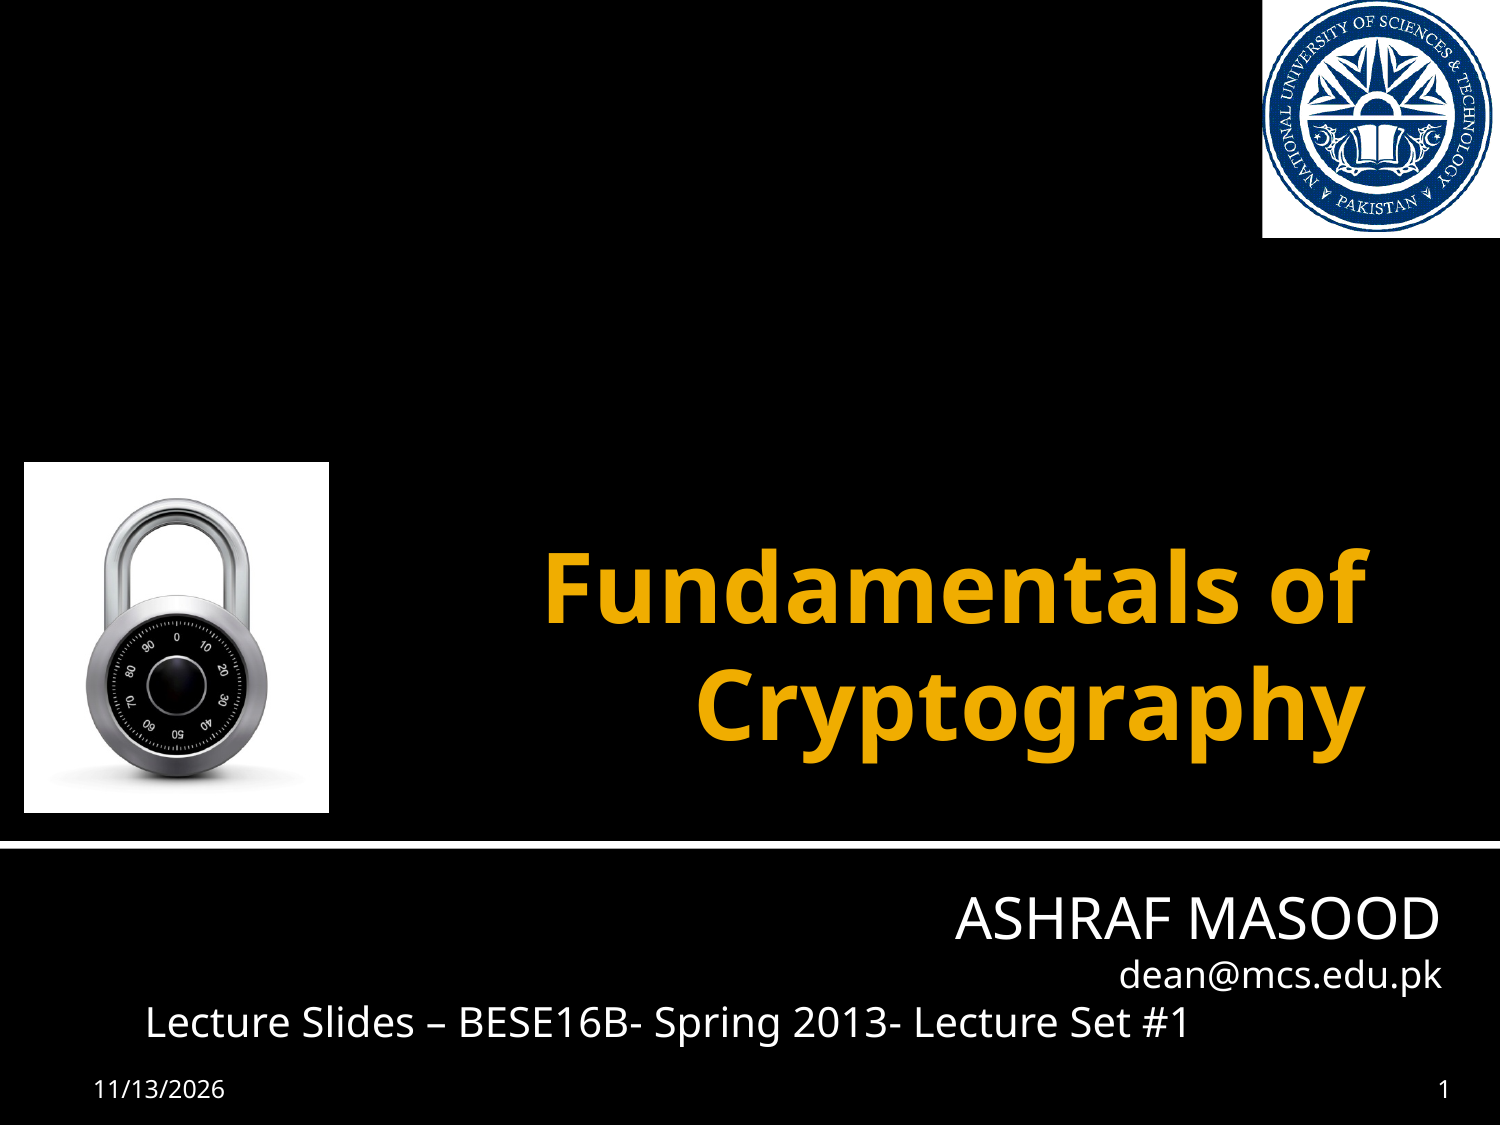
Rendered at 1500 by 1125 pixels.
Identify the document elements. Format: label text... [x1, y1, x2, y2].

subtitle ASHRAF MASOOD dean@mcs.edu.pk Lecture Slides – BESE16B- Spring 2013- Lecture Set #1 [125, 849, 1450, 1096]
title Fundamentals of Cryptography [335, 525, 1375, 800]
slide_number 1 [1345, 1062, 1467, 1108]
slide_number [75, 1062, 425, 1108]
picture [24, 462, 329, 813]
picture [1262, 0, 1500, 238]
